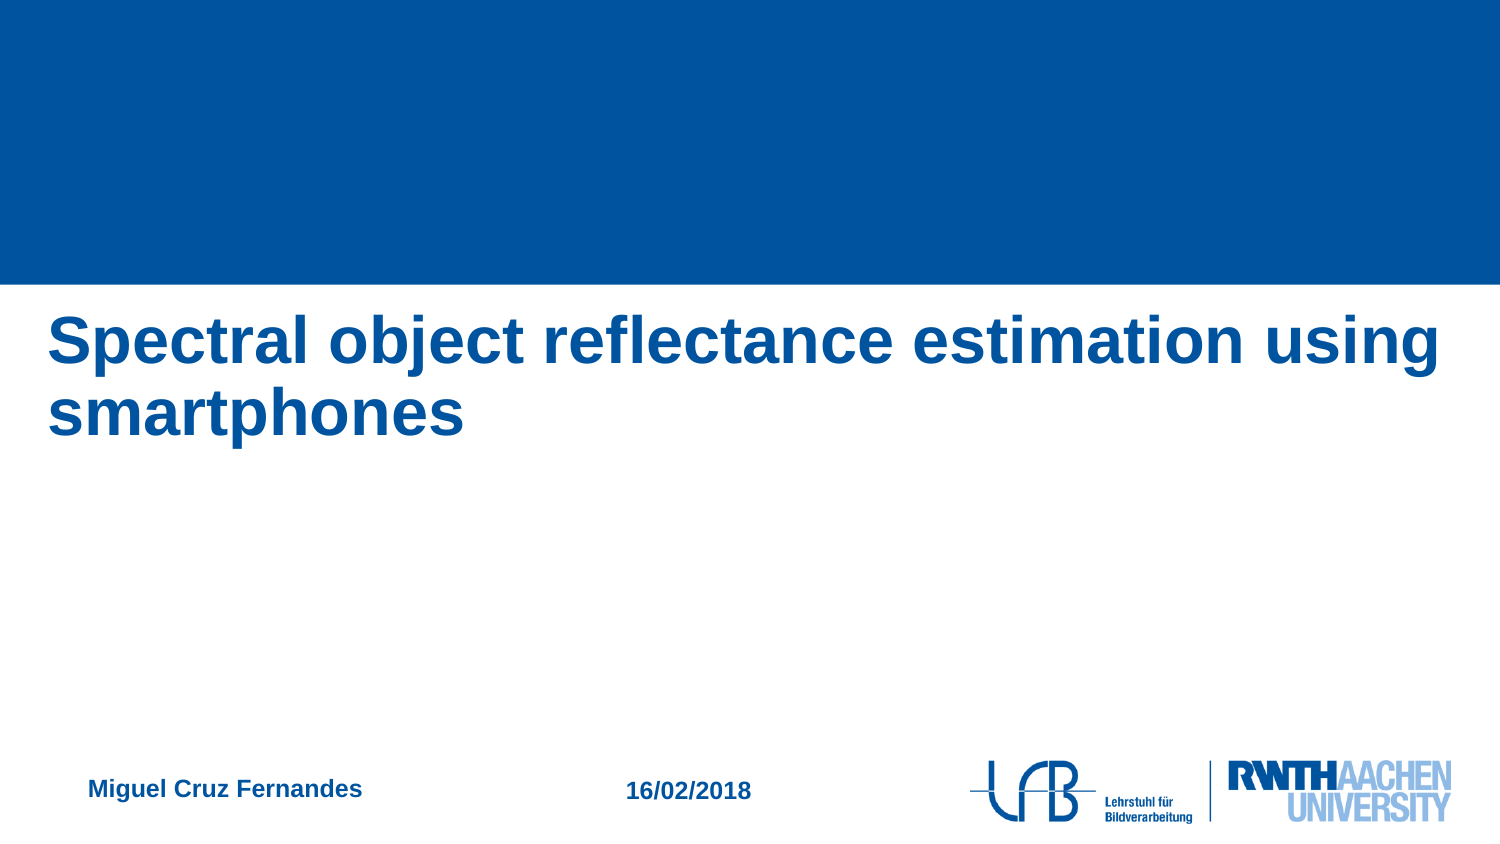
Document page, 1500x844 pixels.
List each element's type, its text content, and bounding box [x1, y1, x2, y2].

footer 1 von 14 [47, 766, 168, 816]
picture [970, 760, 1451, 824]
title Spectral object reflectance estimation using smartphones [47, 306, 1453, 373]
text_box 16/02/2018 [532, 774, 846, 805]
text_box Miguel Cruz Fernandes [87, 772, 402, 803]
